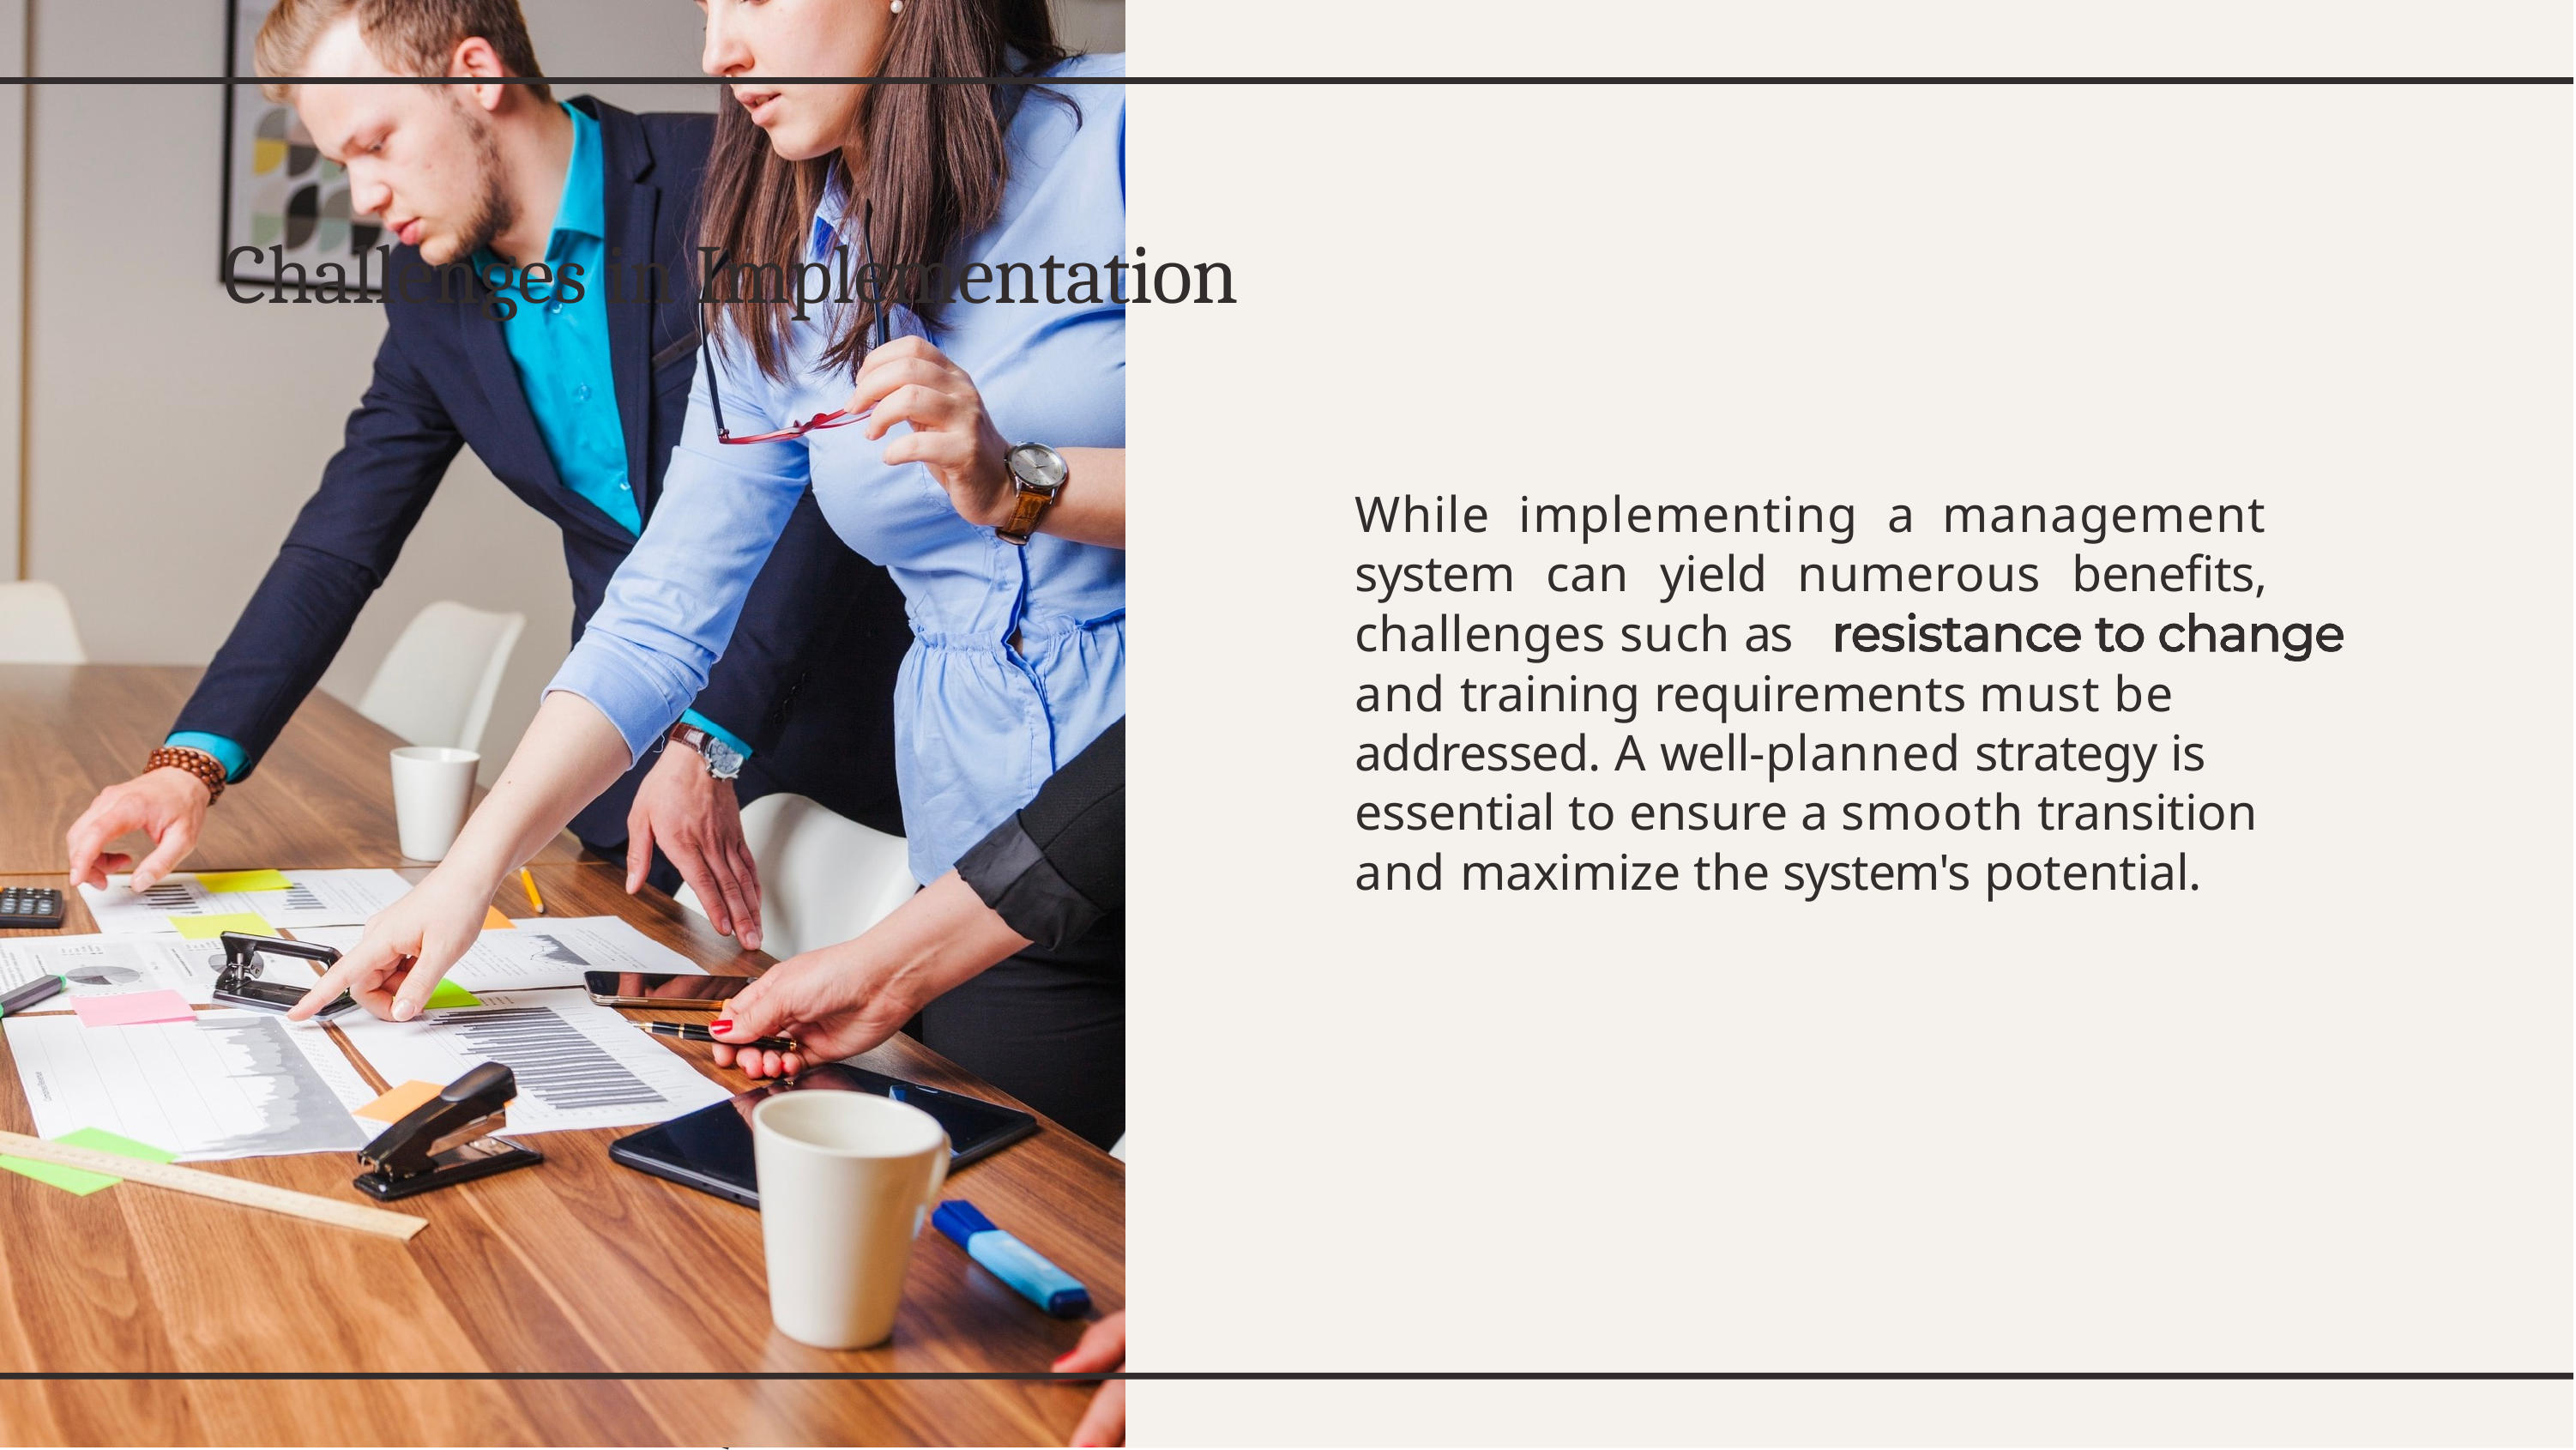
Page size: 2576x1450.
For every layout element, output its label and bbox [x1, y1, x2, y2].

picture [1836, 613, 2344, 662]
text_box [0, 0, 2574, 1450]
